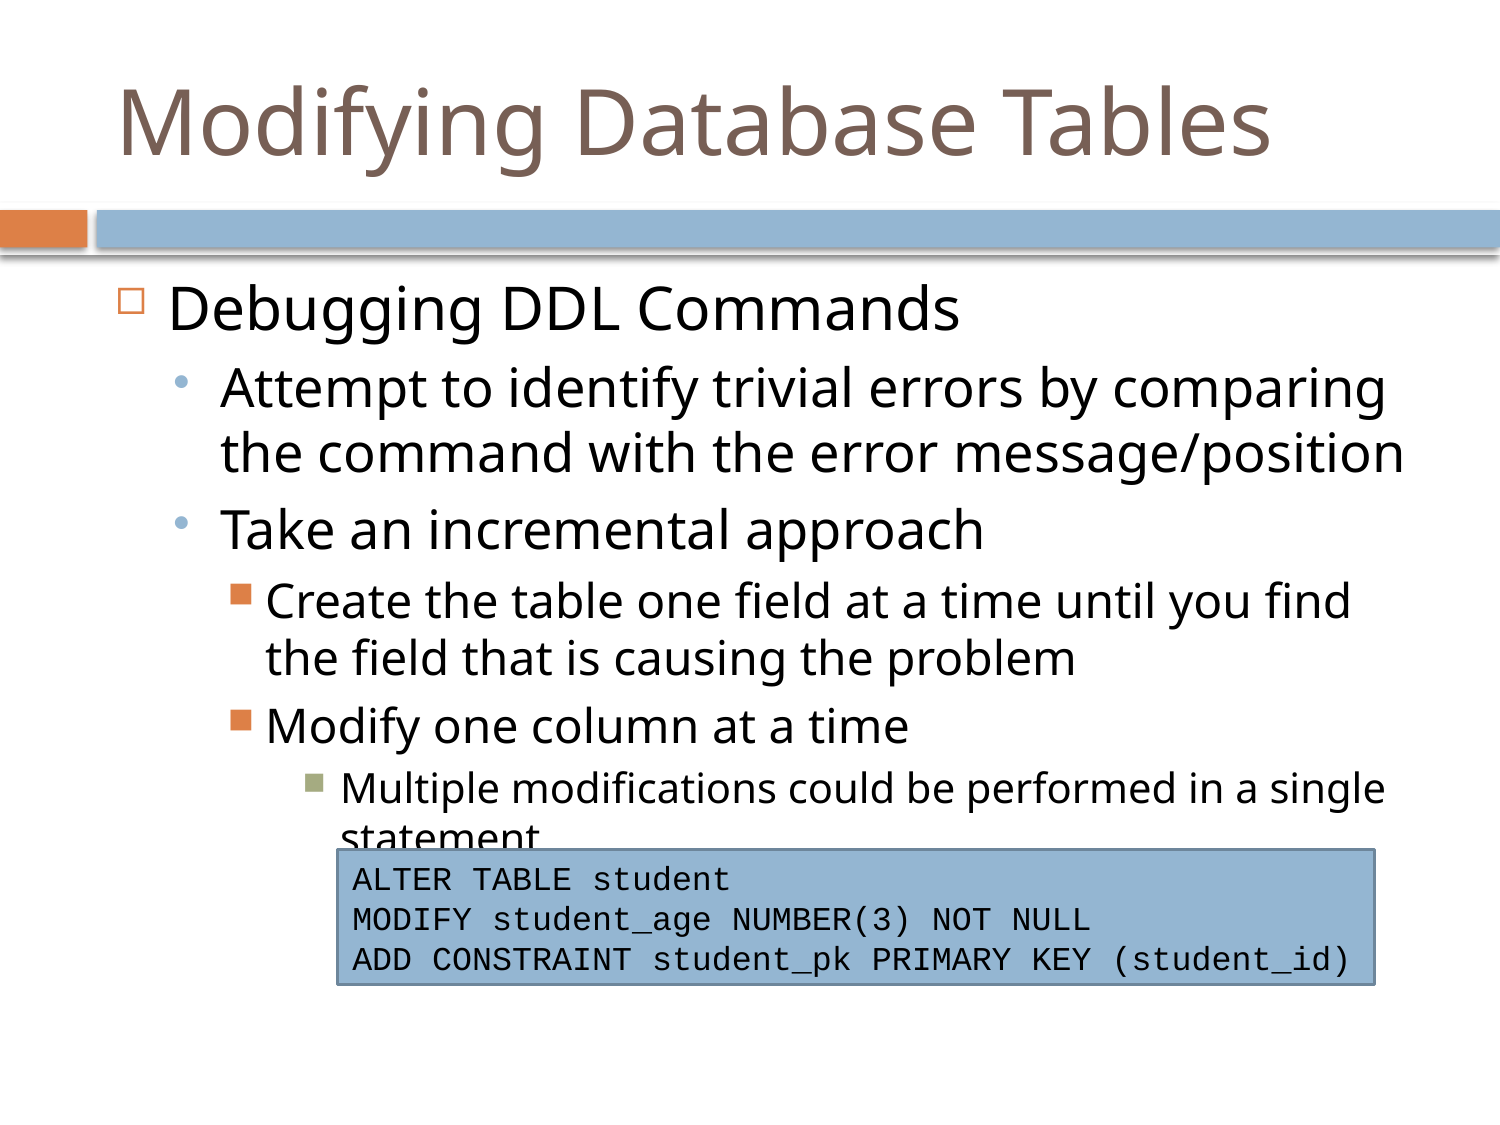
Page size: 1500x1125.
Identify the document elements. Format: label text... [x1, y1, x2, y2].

text_box ALTER TABLE student MODIFY student_age NUMBER(3) NOT NULL ADD CONSTRAINT student_pk PRIMARY KEY (student_id) [336, 848, 1376, 986]
list Debugging DDL Commands Attempt to identify trivial errors by comparing the command with the error message/position Take an incremental approach Create the table one field at a time until you find the field that is causing the problem Modify one column at a time Multiple modifications could be performed in a single statement [100, 262, 1438, 1000]
title Modifying Database Tables [100, 37, 1438, 200]
